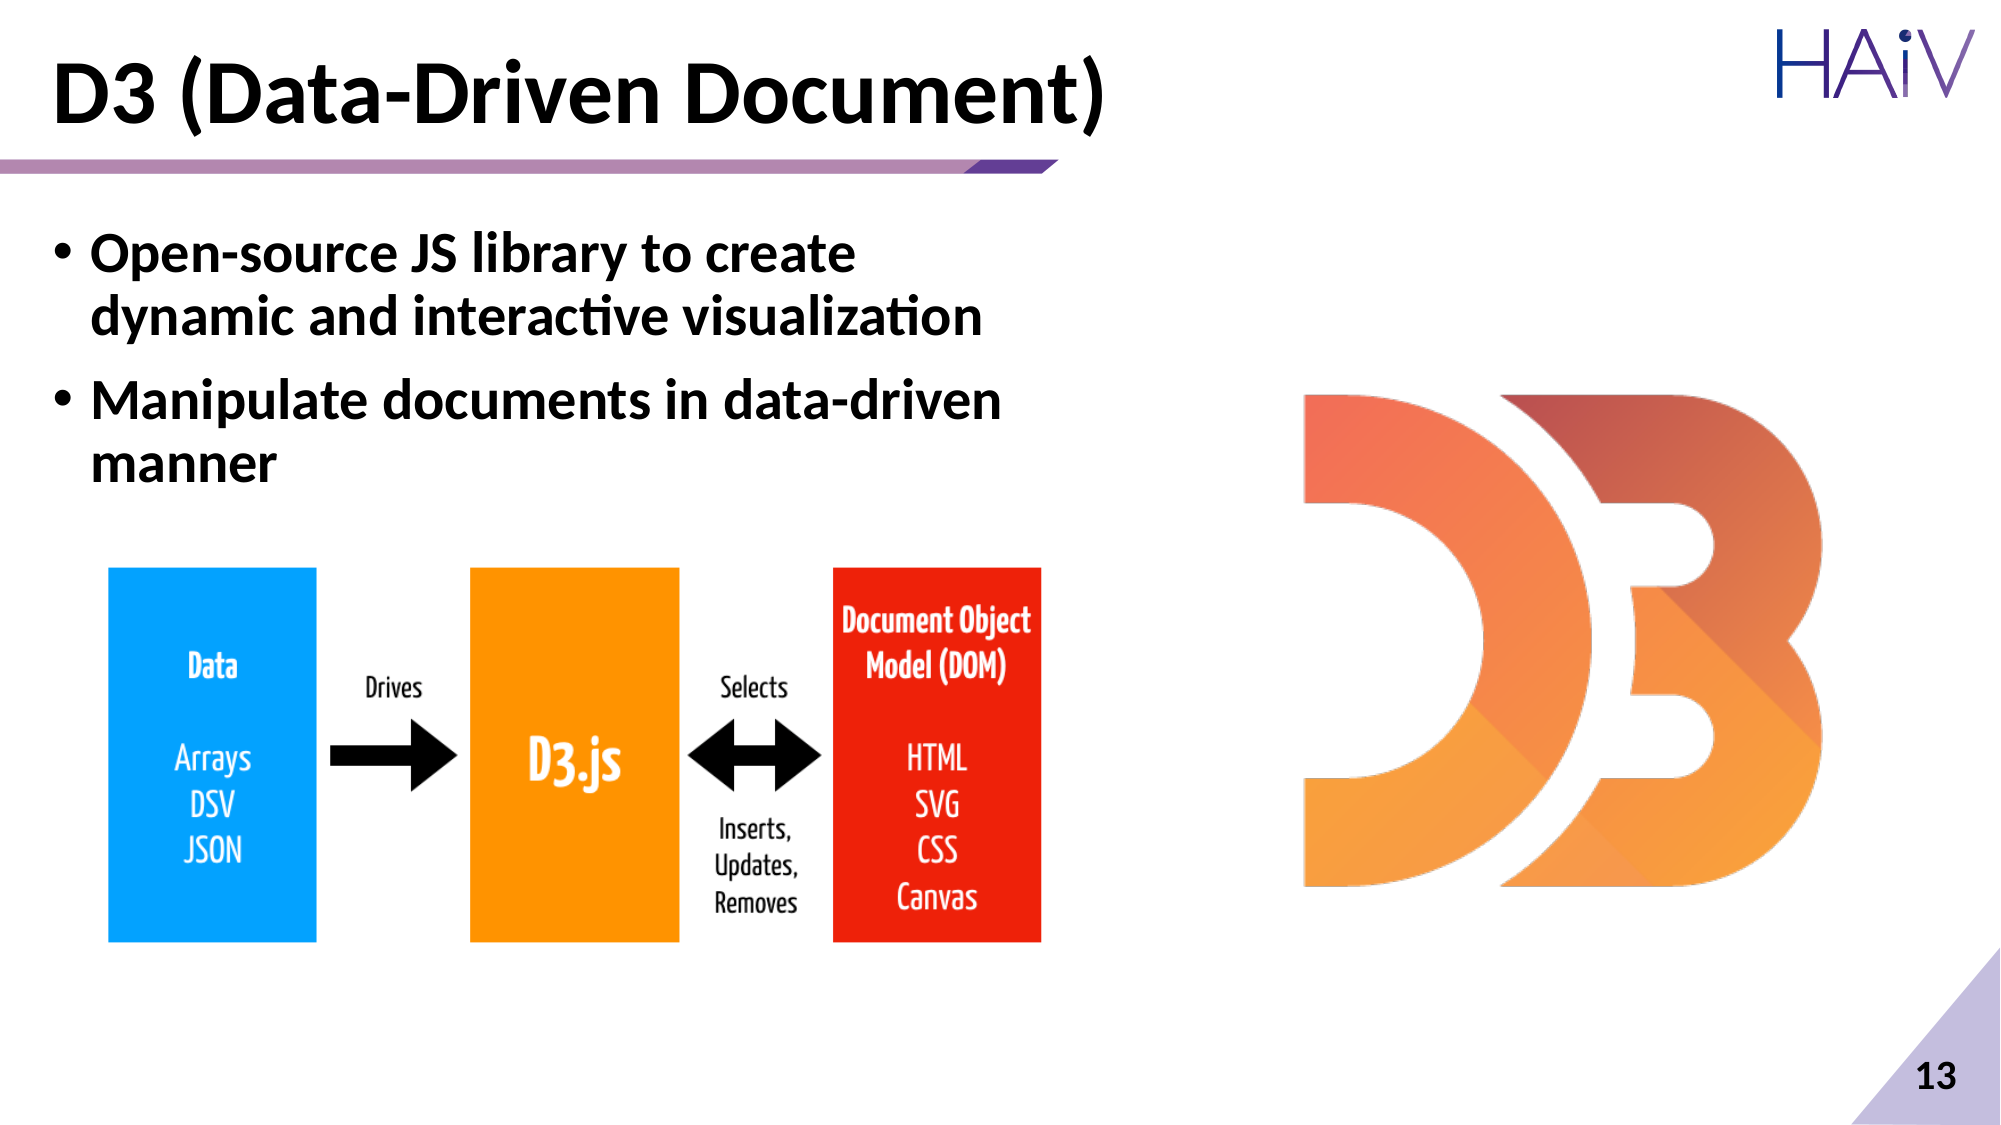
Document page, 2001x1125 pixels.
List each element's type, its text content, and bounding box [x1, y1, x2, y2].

list Open-source JS library to create dynamic and interactive visualization Manipulate documents in data-driven manner [37, 214, 1075, 1014]
picture [0, 0, 2001, 1125]
slide_number 12 [1876, 1042, 1972, 1103]
title D3 (Data-Driven Document) [37, 22, 1763, 167]
